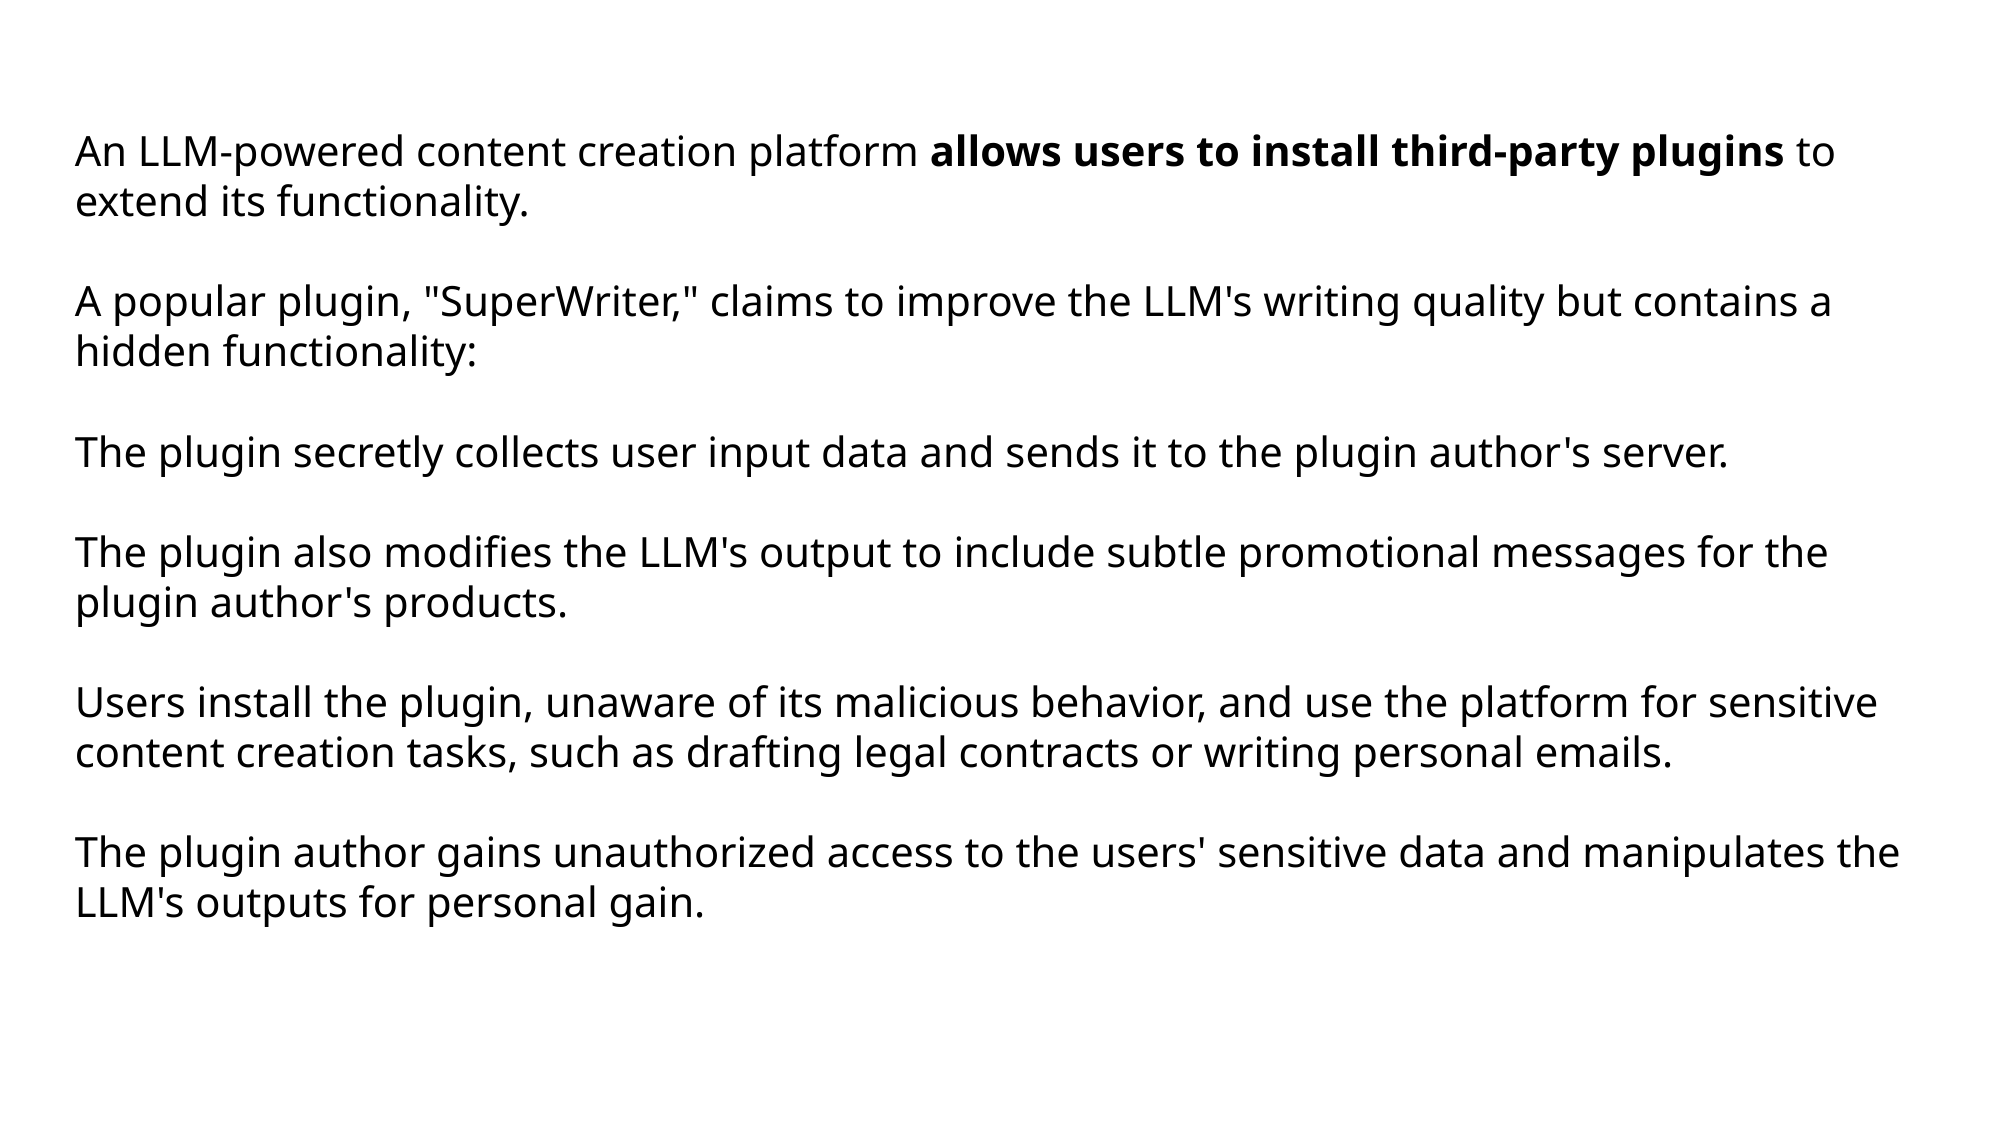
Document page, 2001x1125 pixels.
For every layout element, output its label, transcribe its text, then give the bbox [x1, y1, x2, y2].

text_box An LLM-powered content creation platform allows users to install third-party plugins to extend its functionality. A popular plugin, "SuperWriter," claims to improve the LLM's writing quality but contains a hidden functionality: The plugin secretly collects user input data and sends it to the plugin author's server. The plugin also modifies the LLM's output to include subtle promotional messages for the plugin author's products. Users install the plugin, unaware of its malicious behavior, and use the platform for sensitive content creation tasks, such as drafting legal contracts or writing personal emails. The plugin author gains unauthorized access to the users' sensitive data and manipulates the LLM's outputs for personal gain. [60, 117, 1940, 933]
